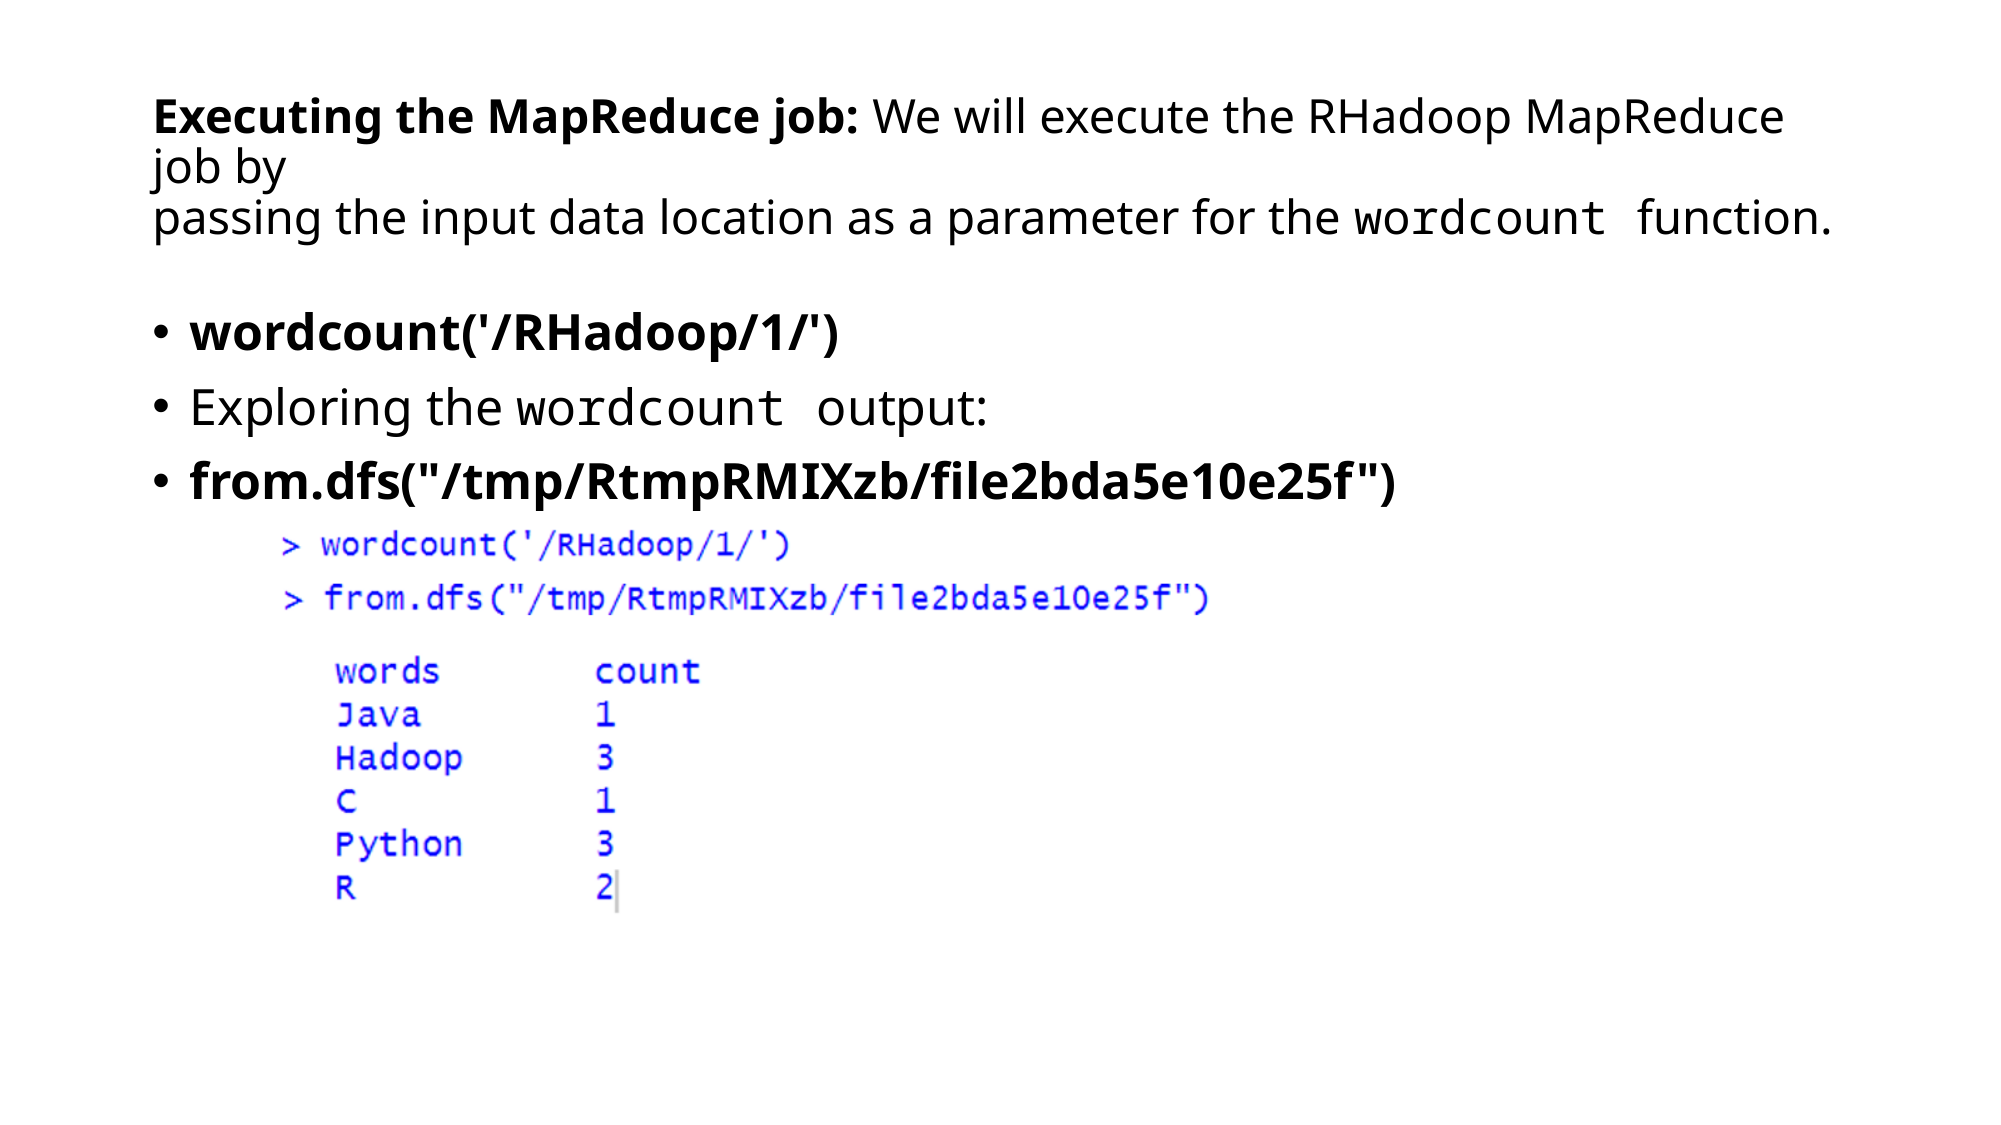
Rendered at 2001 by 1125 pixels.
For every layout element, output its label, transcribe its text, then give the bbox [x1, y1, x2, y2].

picture [272, 515, 1306, 937]
list wordcount('/RHadoop/1/') Exploring the wordcount output: from.dfs("/tmp/RtmpRMIXzb/file2bda5e10e25f") [137, 299, 1863, 1014]
title Executing the MapReduce job: We will execute the RHadoop MapReduce job by passing the input data location as a parameter for the wordcount function. [137, 59, 1863, 278]
